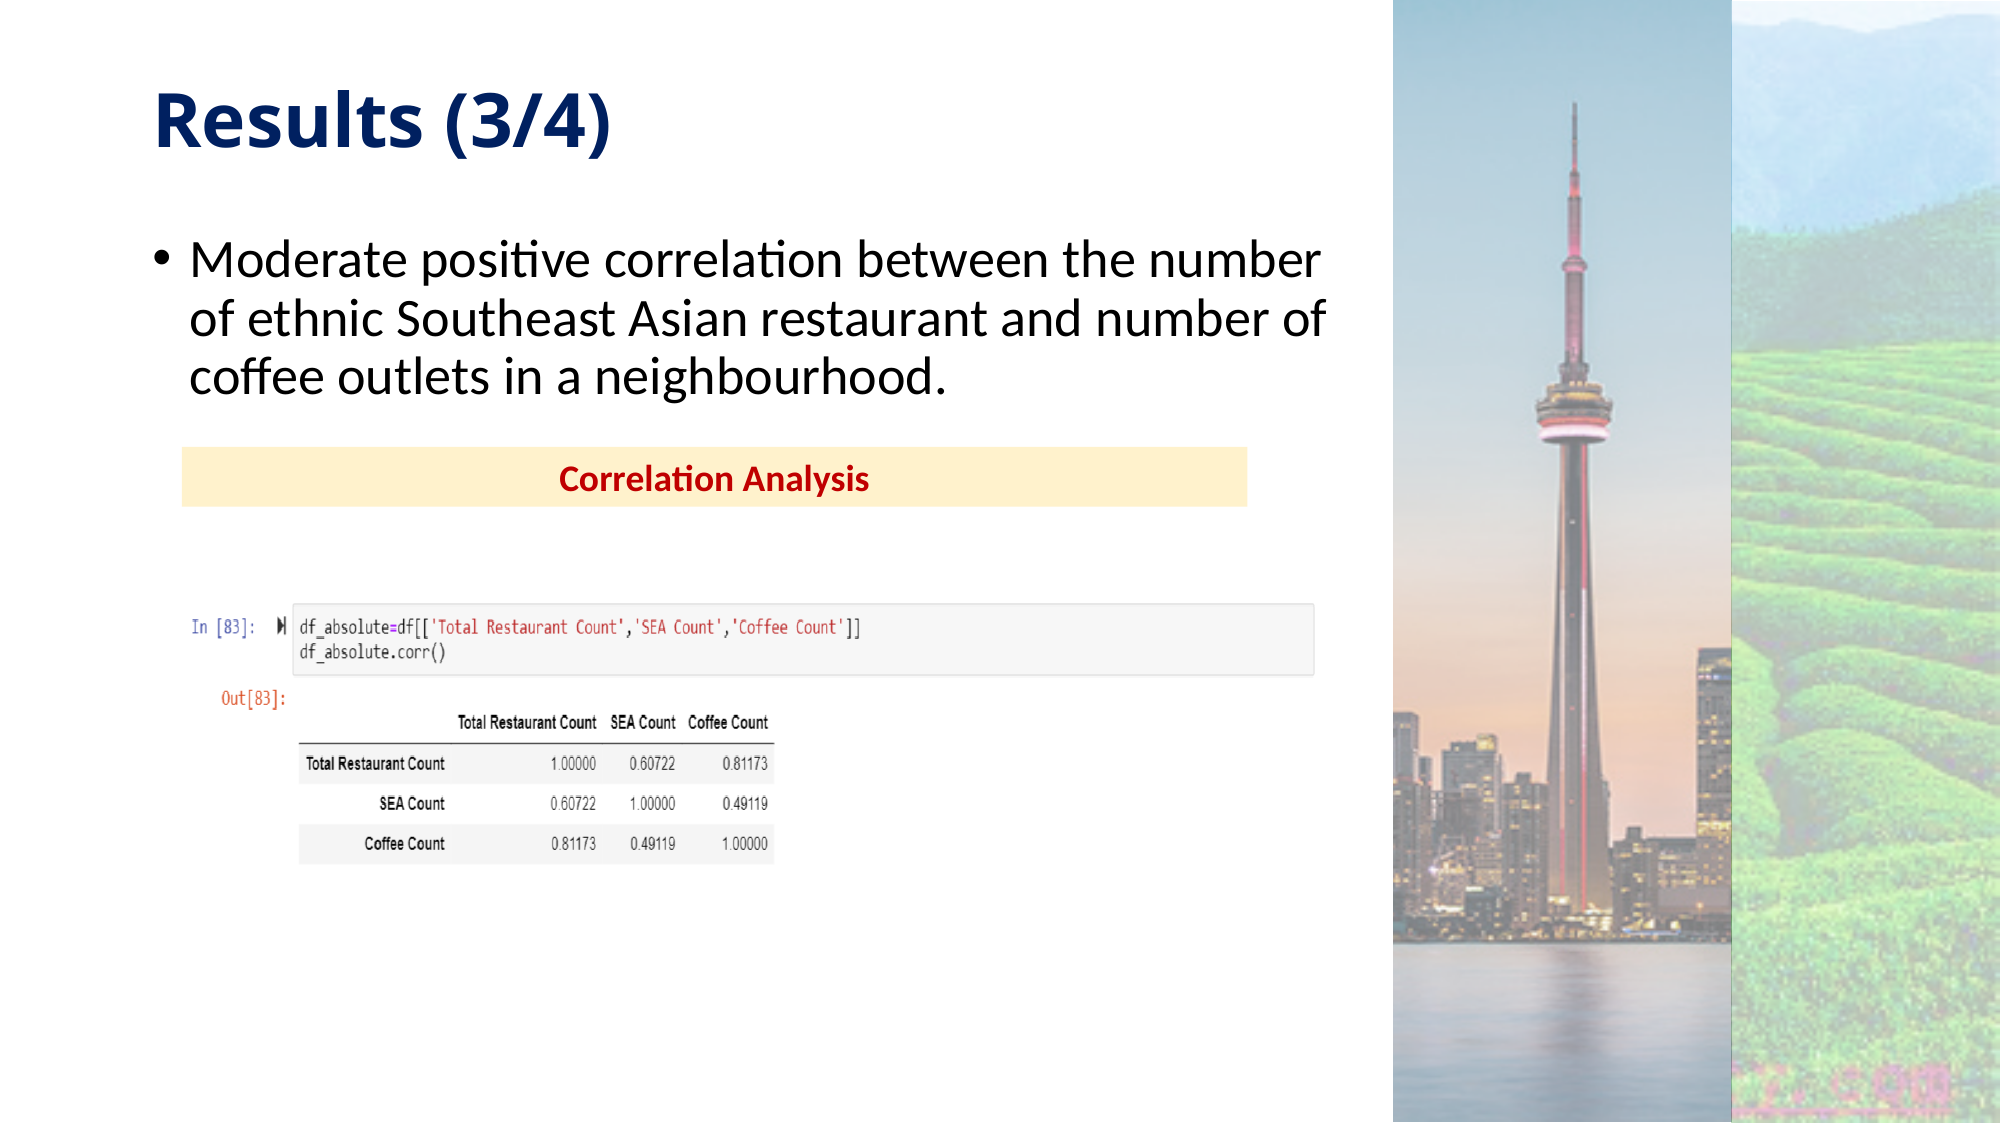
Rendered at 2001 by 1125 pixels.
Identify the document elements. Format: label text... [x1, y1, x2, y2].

picture [181, 590, 1327, 873]
title Results (3/4) [137, 59, 1382, 186]
text_box Correlation Analysis [181, 446, 1248, 507]
list Moderate positive correlation between the number of ethnic Southeast Asian restaurant and number of coffee outlets in a neighbourhood. [137, 223, 1382, 1014]
